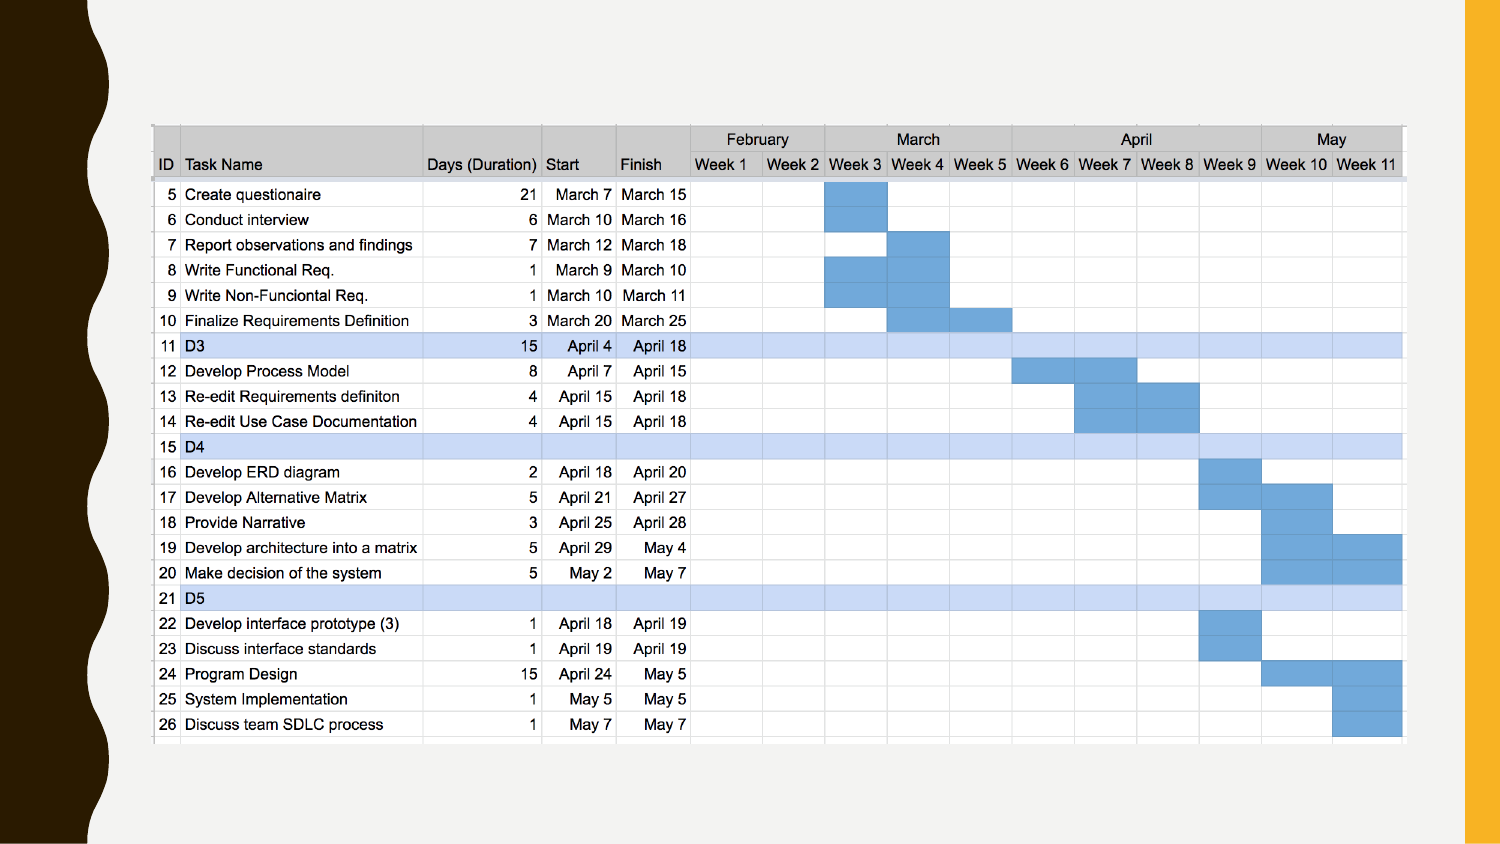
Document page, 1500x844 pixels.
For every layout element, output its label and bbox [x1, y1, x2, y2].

picture [151, 124, 1407, 745]
